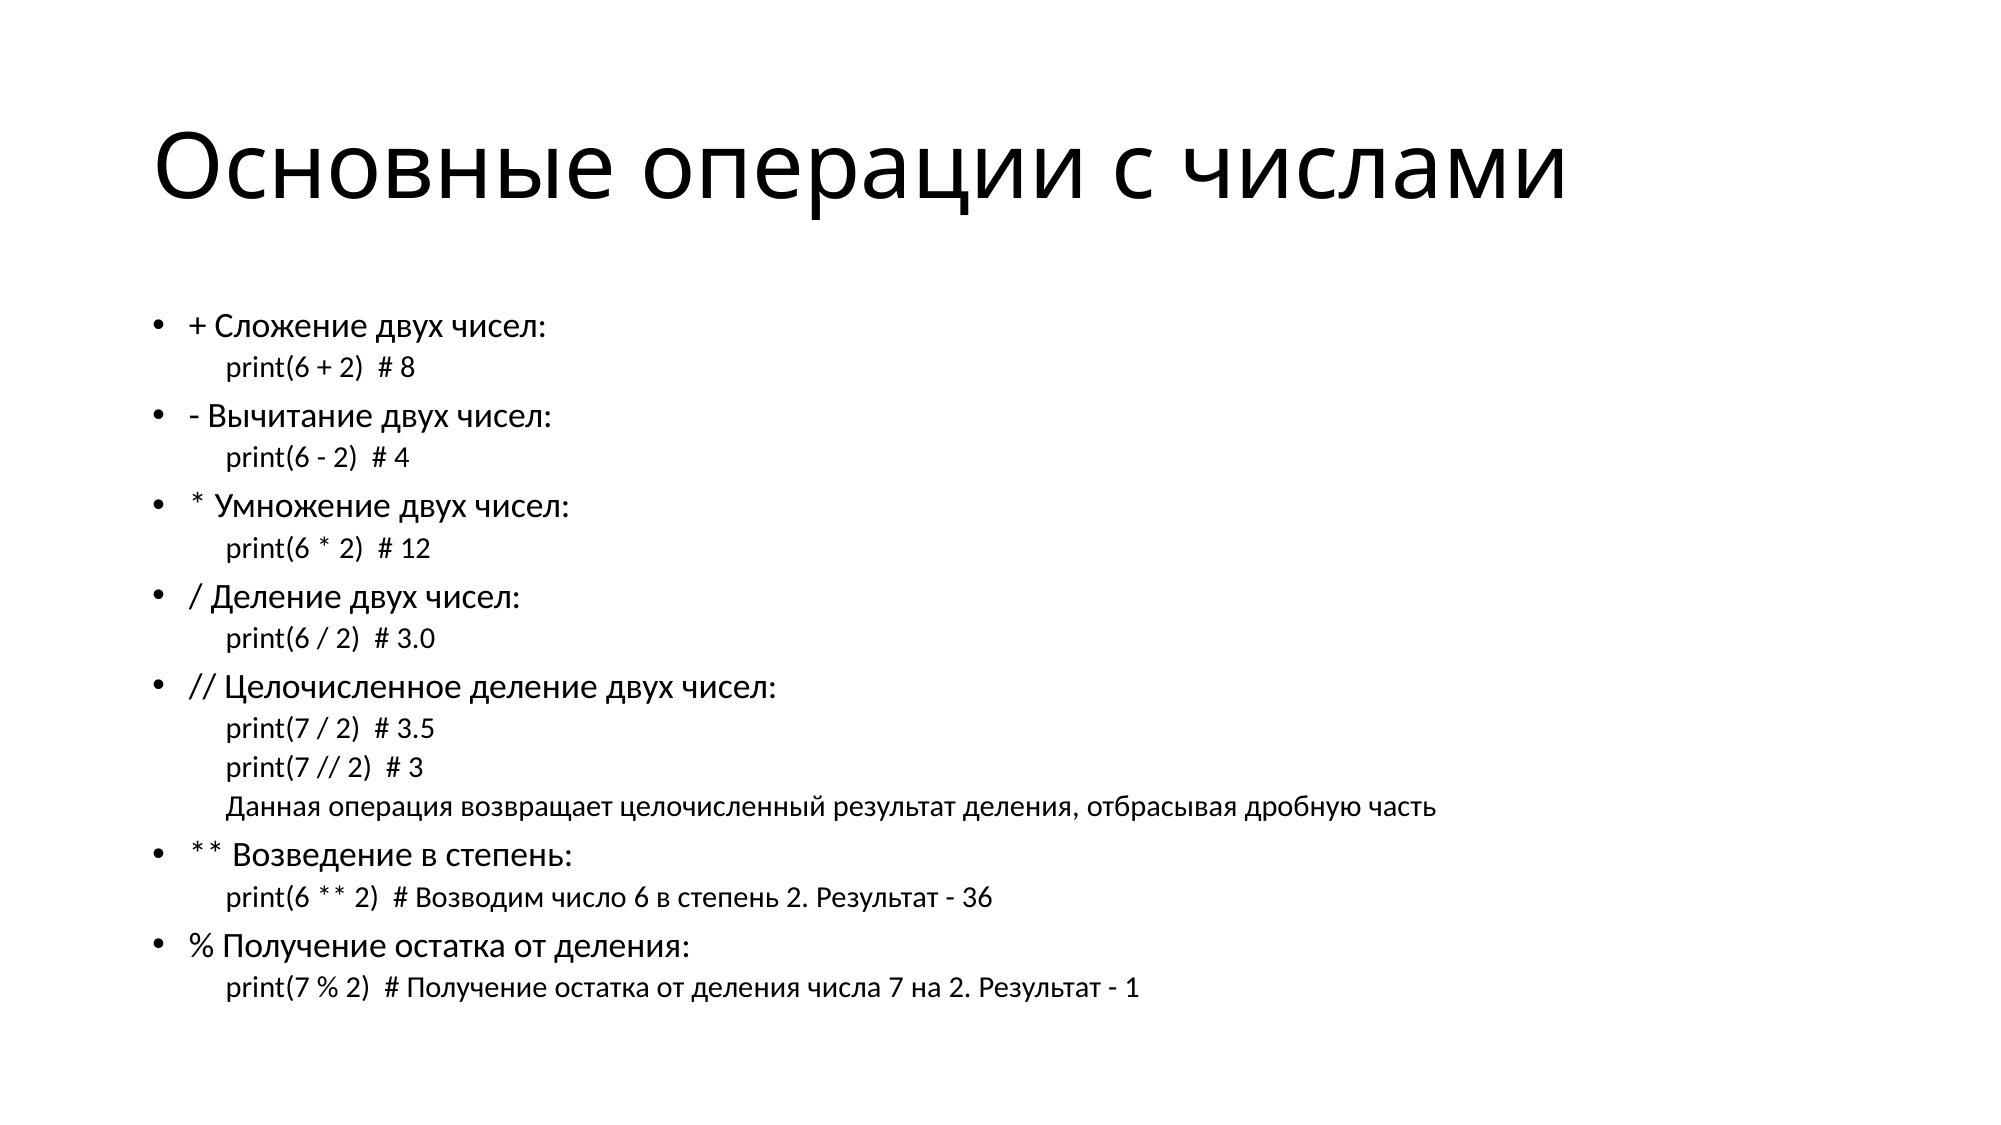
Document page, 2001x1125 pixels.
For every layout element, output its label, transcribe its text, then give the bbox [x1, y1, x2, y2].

title Основные операции с числами [137, 59, 1863, 278]
list + Сложение двух чисел: print(6 + 2) # 8 - Вычитание двух чисел: print(6 - 2) # 4 * Умножение двух чисел: print(6 * 2) # 12 / Деление двух чисел: print(6 / 2) # 3.0 // Целочисленное деление двух чисел: print(7 / 2) # 3.5 print(7 // 2) # 3 Данная операция возвращает целочисленный результат деления, отбрасывая дробную часть ** Возведение в степень: print(6 ** 2) # Возводим число 6 в степень 2. Результат - 36 % Получение остатка от деления: print(7 % 2) # Получение остатка от деления числа 7 на 2. Результат - 1 [137, 299, 1863, 1014]
